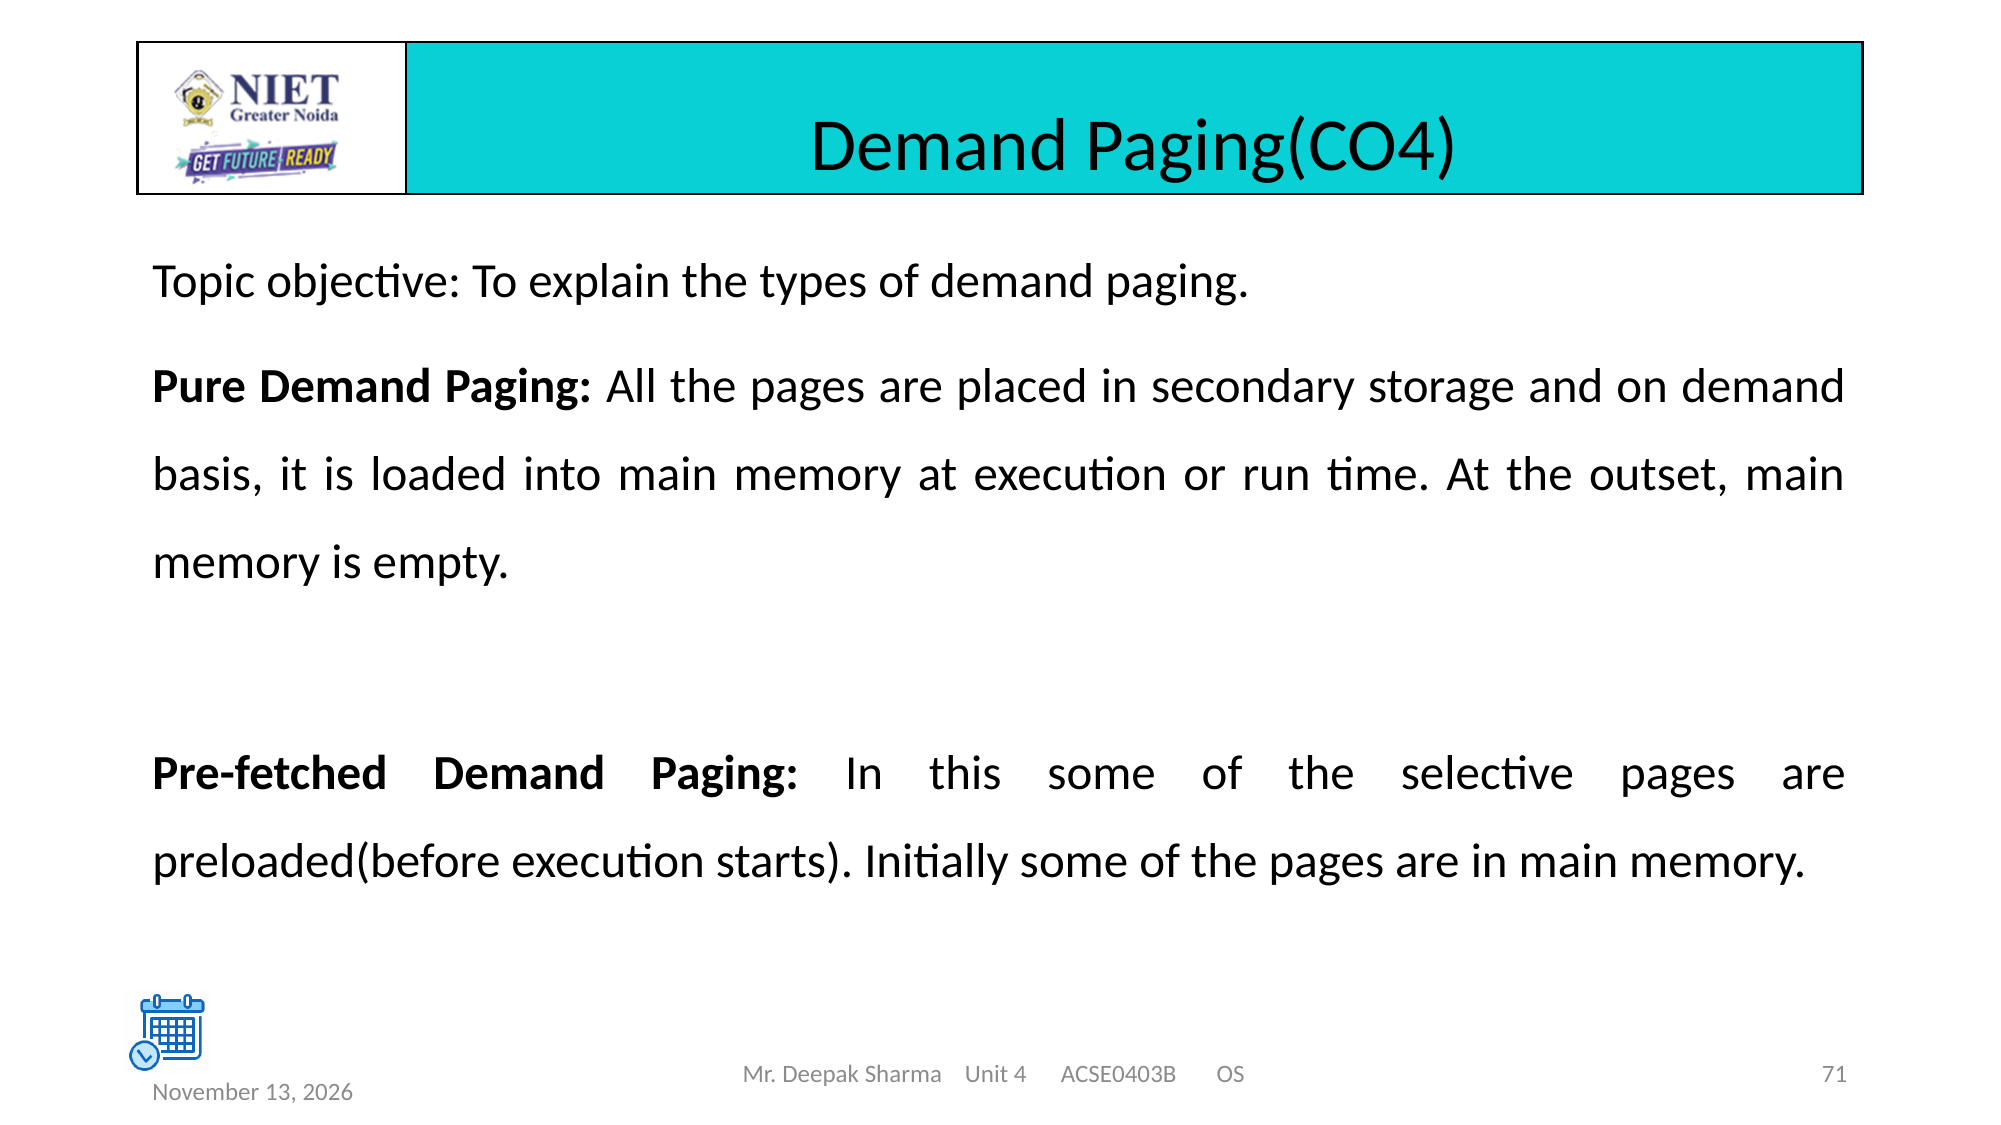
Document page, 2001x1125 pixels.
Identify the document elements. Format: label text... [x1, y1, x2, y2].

slide_number 71 [1412, 1042, 1863, 1103]
text_box [136, 41, 405, 195]
footer Mr. Deepak Sharma Unit 4 ACSE0403B OS [662, 1042, 1338, 1103]
picture [122, 988, 211, 1076]
list Topic objective: To explain the types of demand paging. Pure Demand Paging: All the pages are placed in secondary storage and on demand basis, it is loaded into main memory at execution or run time. At the outset, main memory is empty. Pre-fetched Demand Paging: In this some of the selective pages are preloaded(before execution starts). Initially some of the pages are in main memory. [137, 211, 1863, 993]
text_box Demand Paging(CO4) [405, 41, 1864, 195]
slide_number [137, 1068, 588, 1112]
picture [137, 59, 375, 194]
